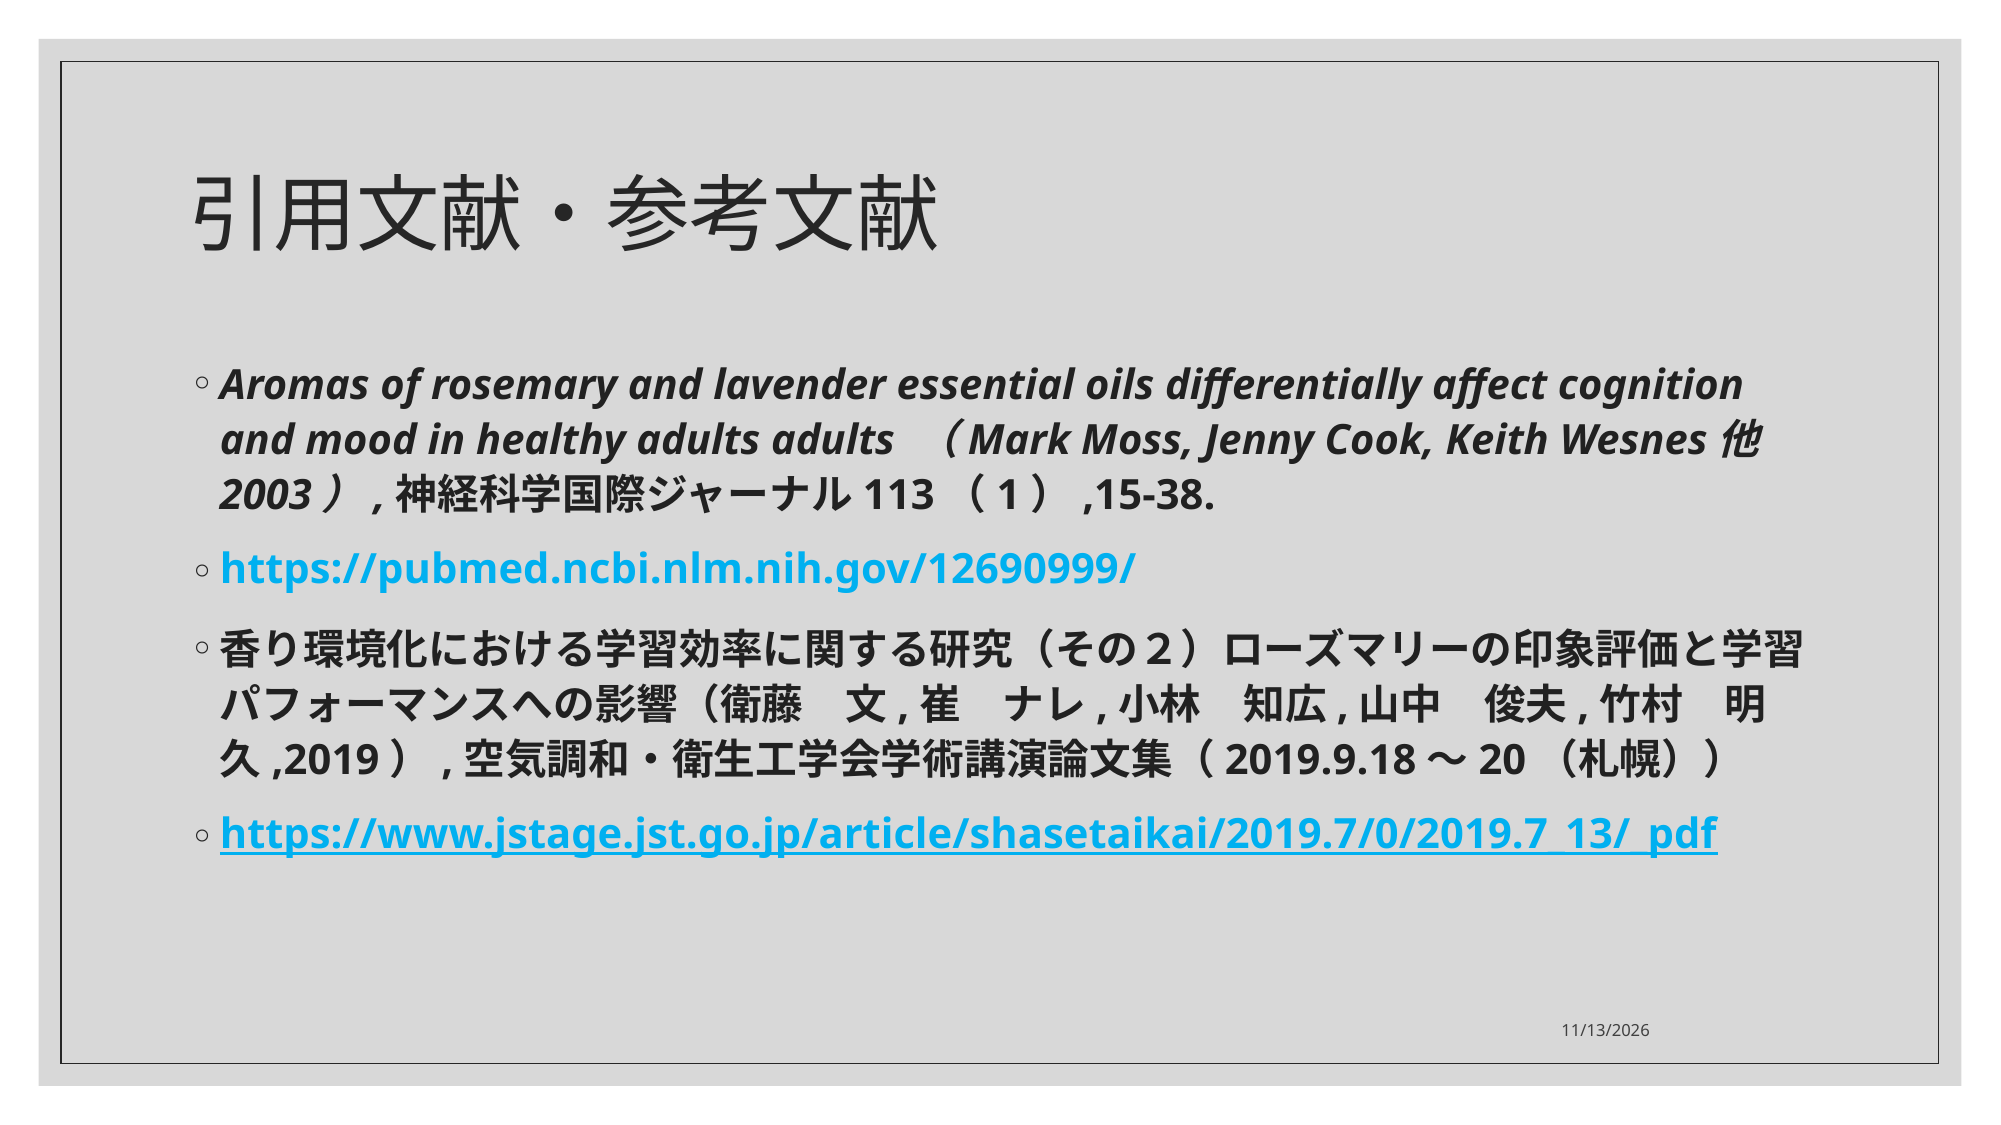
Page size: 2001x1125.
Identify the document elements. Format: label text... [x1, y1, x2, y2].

list Aromas of rosemary and lavender essential oils differentially affect cognition and mood in healthy adults adults （Mark Moss, Jenny Cook, Keith Wesnes他2003）,神経科学国際ジャーナル113（1）,15-38. https://pubmed.ncbi.nlm.nih.gov/12690999/ 香り環境化における学習効率に関する研究（その２）ローズマリーの印象評価と学習パフォーマンスへの影響（衛藤 文,崔 ナレ,小林 知広,山中 俊夫,竹村 明久,2019）,空気調和・衛生工学会学術講演論文集（2019.9.18～20（札幌）） https://www.jstage.jst.go.jp/article/shasetaikai/2019.7/0/2019.7_13/_pdf [174, 345, 1825, 977]
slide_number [1190, 990, 1665, 1050]
title 引用文献・参考文献 [174, 105, 1825, 331]
